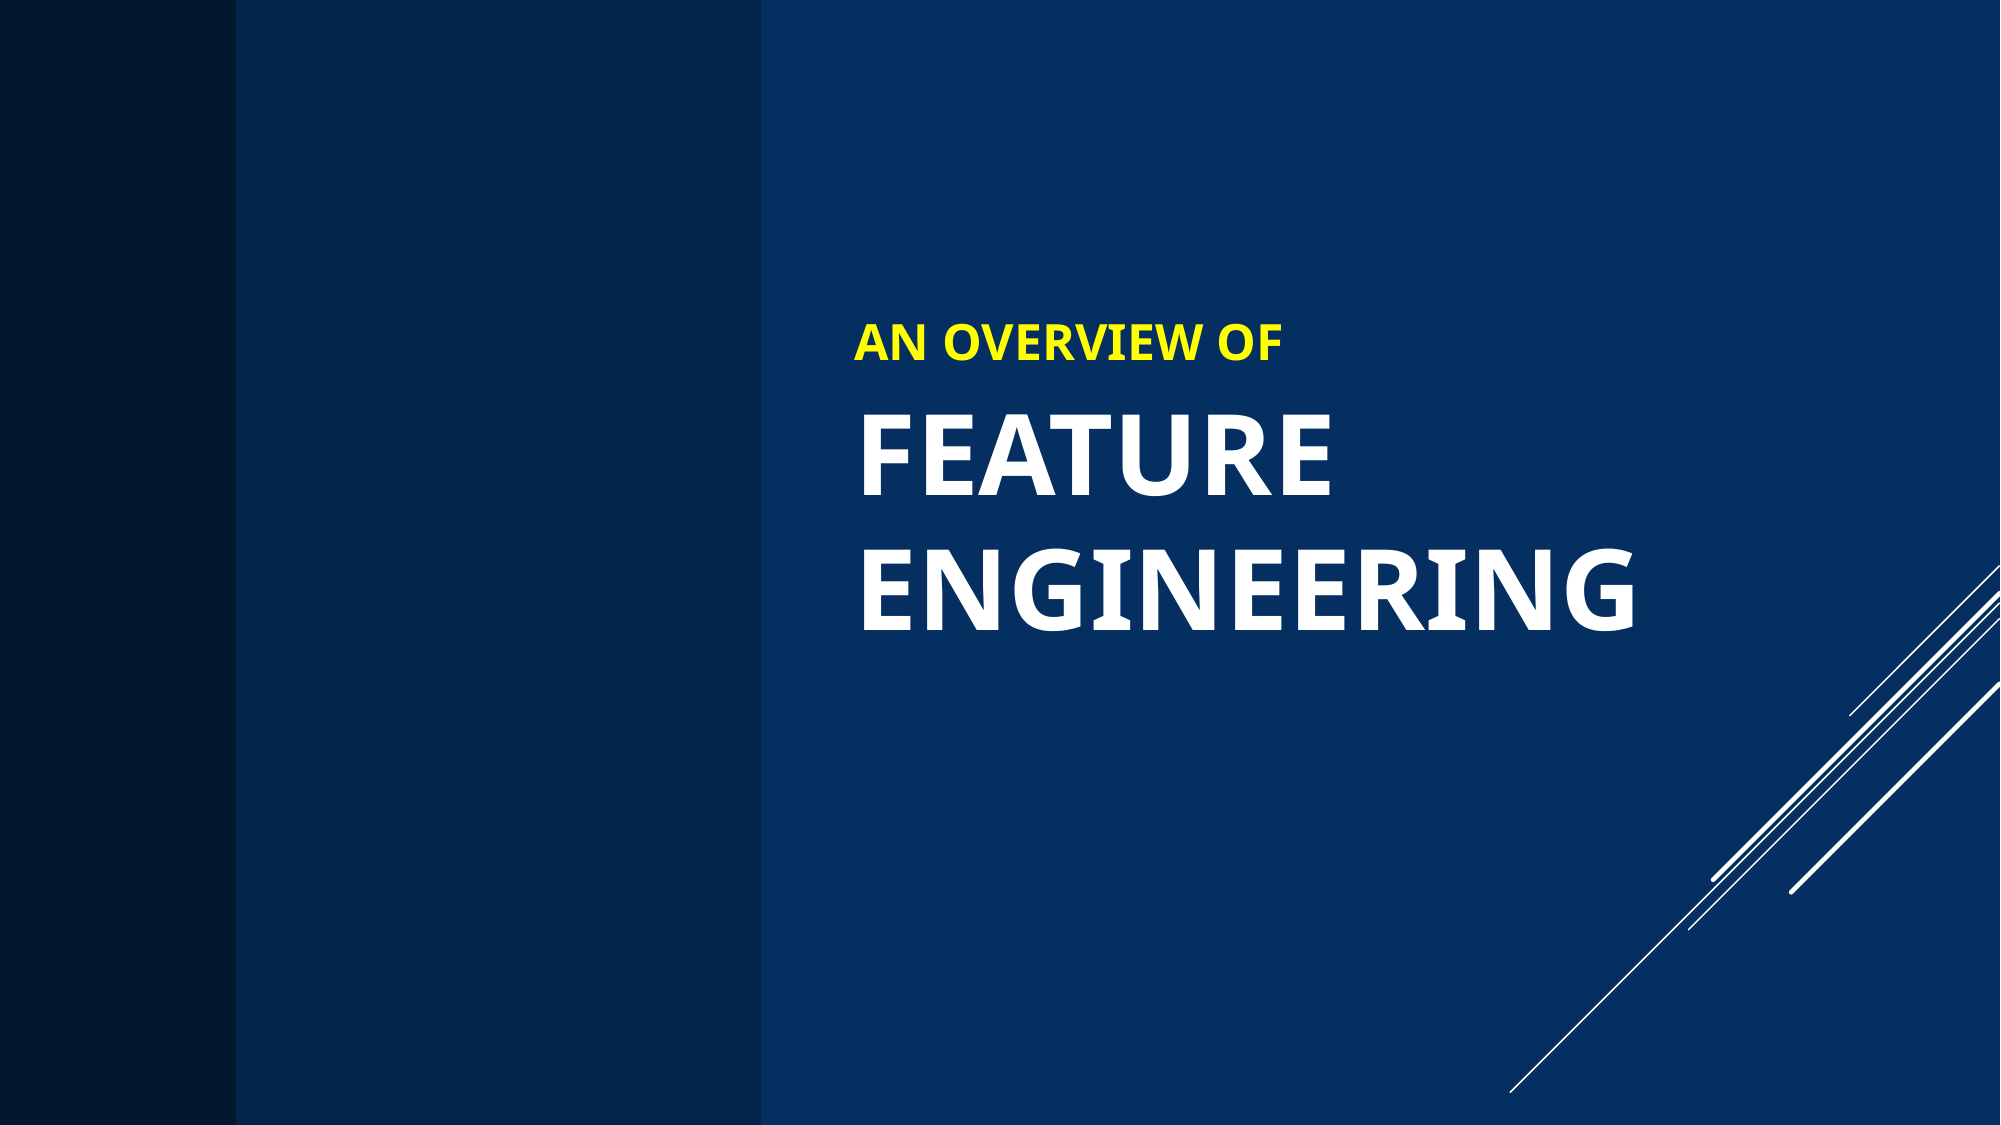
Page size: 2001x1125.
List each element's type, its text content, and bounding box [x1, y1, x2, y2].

text_box [762, 0, 2000, 1125]
text_box [237, 0, 762, 1125]
text_box [0, 0, 237, 1125]
text_box An Overview of Feature Engineering [839, 112, 1850, 850]
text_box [1510, 565, 2000, 1093]
